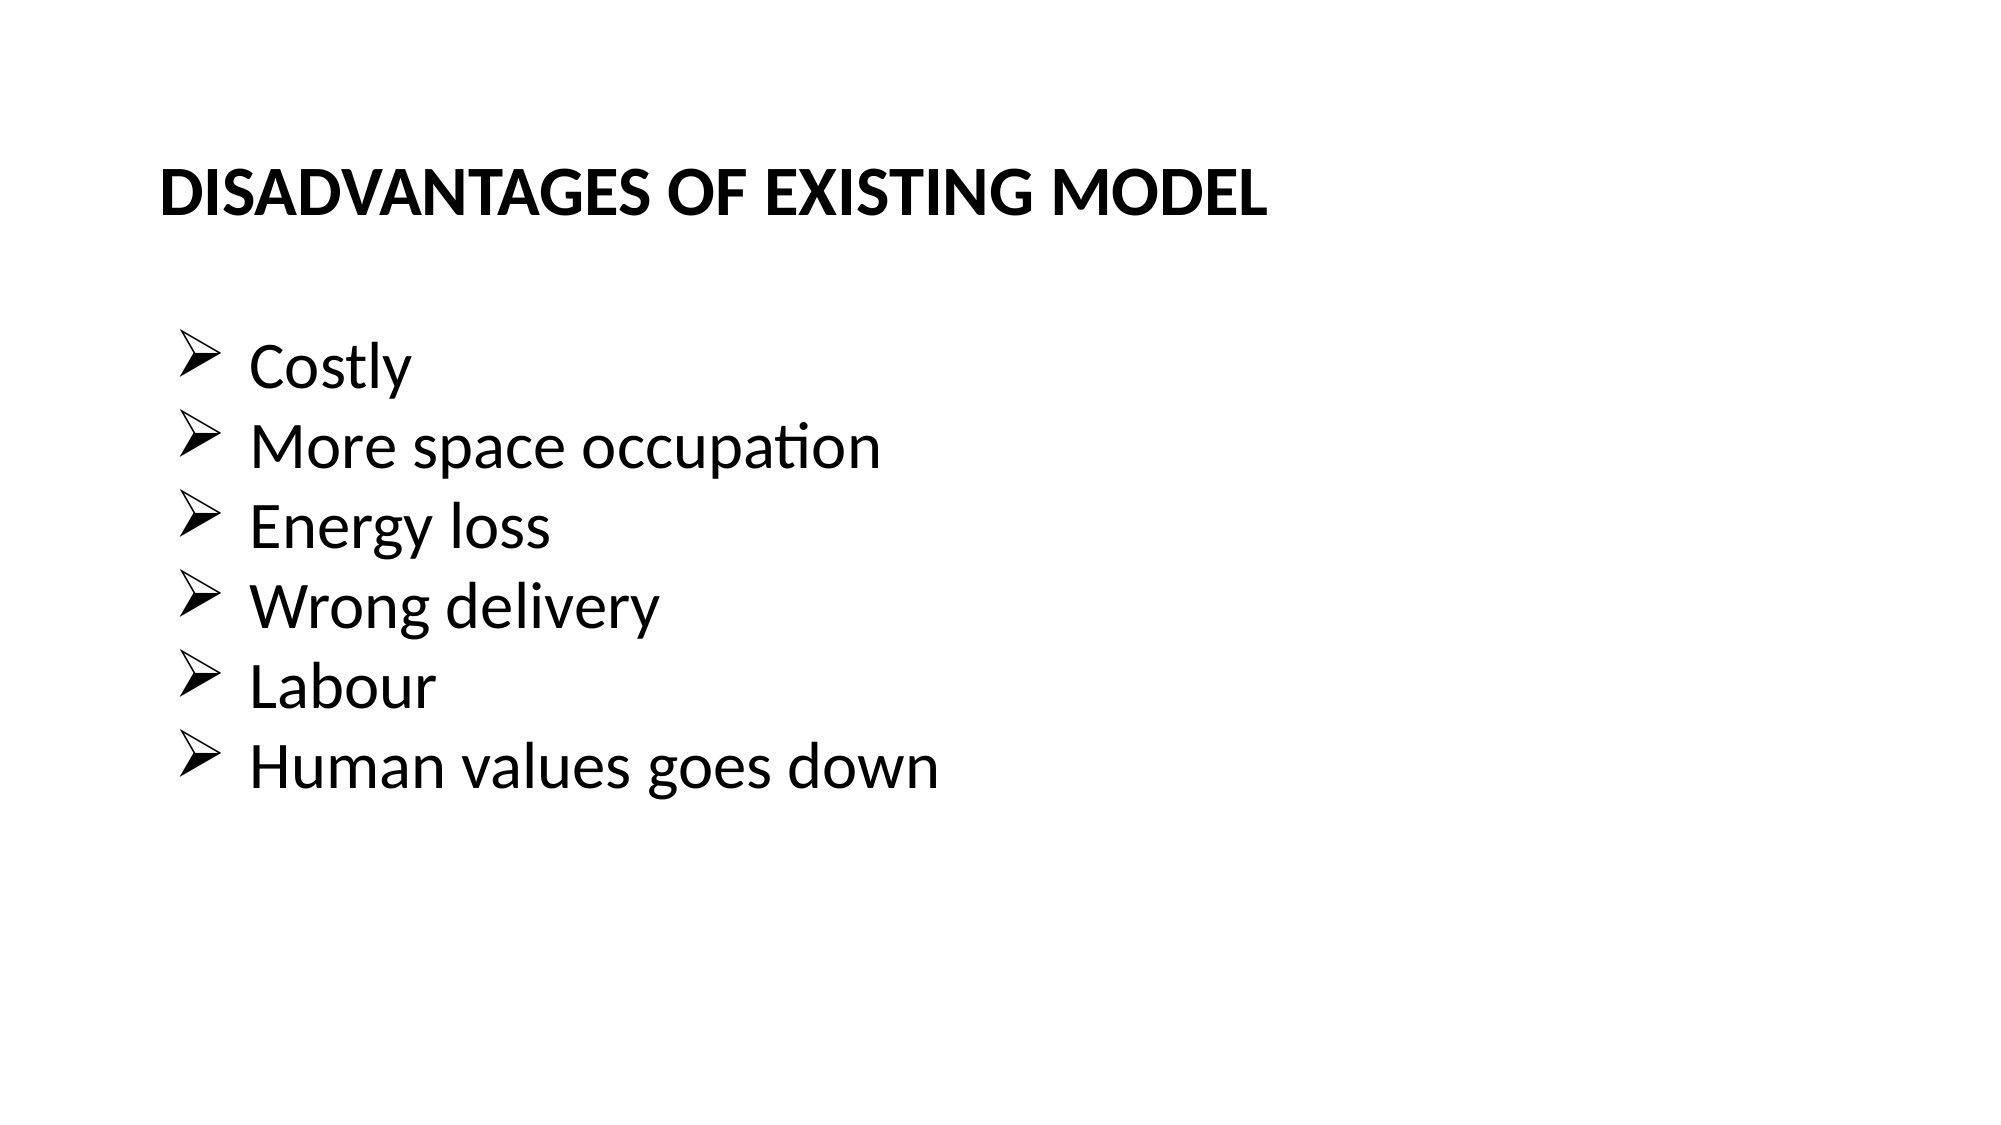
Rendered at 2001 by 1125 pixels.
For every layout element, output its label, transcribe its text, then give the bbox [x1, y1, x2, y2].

text_box Costly More space occupation Energy loss Wrong delivery Labour Human values goes down [159, 314, 1141, 809]
text_box DISADVANTAGES OF EXISTING MODEL [144, 137, 1285, 237]
